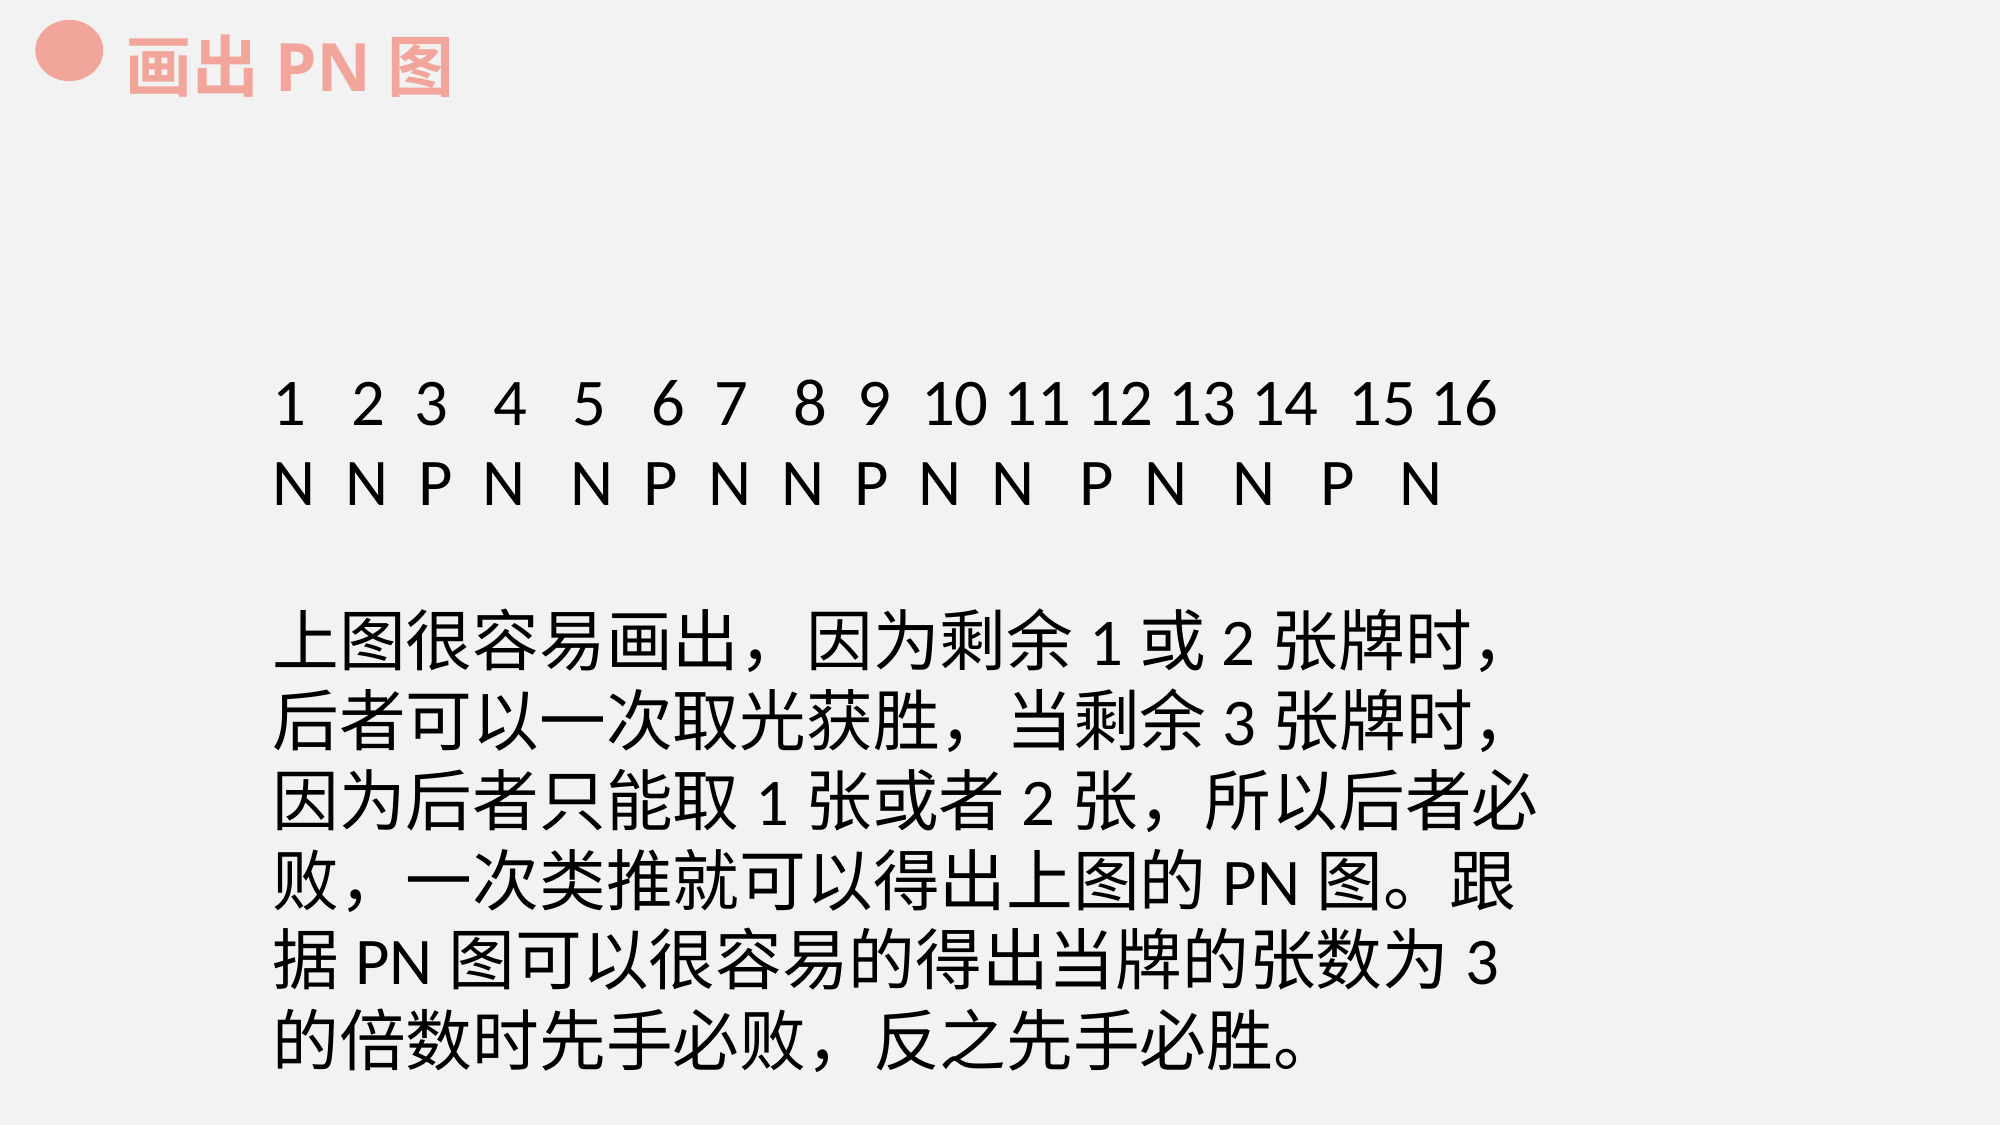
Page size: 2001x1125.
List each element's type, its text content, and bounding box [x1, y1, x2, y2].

text_box 画出PN图 [112, 19, 977, 111]
text_box [34, 18, 105, 83]
text_box 1 2 3 4 5 6 7 8 9 10 11 12 13 14 15 16 N N P N N P N N P N N P N N P N 上图很容易画出，因为剩余1或2张牌时，后者可以一次取光获胜，当剩余3张牌时，因为后者只能取1张或者2张，所以后者必败，一次类推就可以得出上图的PN图。跟据PN图可以很容易的得出当牌的张数为3的倍数时先手必败，反之先手必胜。 [257, 351, 1565, 1086]
